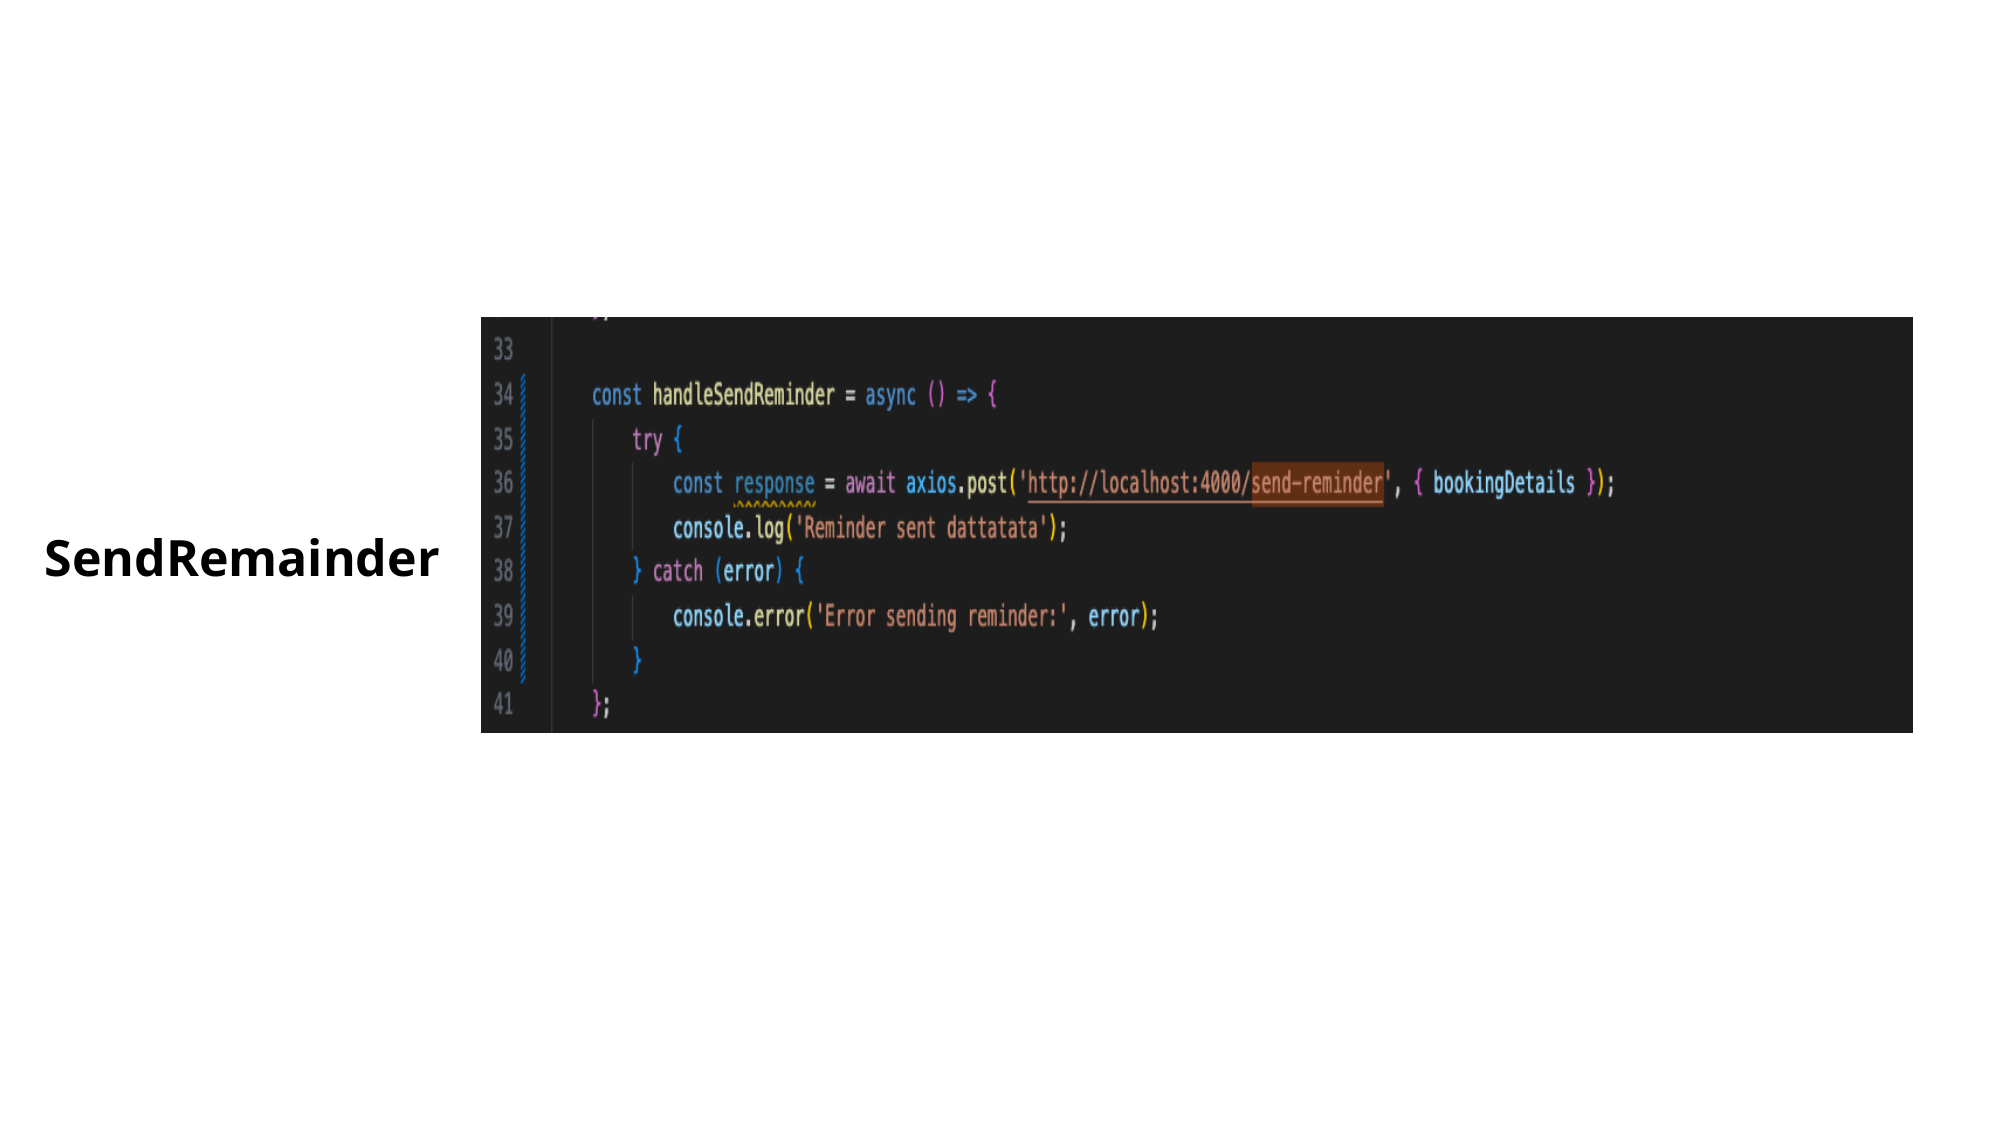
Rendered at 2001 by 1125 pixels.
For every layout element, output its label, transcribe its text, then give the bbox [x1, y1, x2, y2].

picture [480, 317, 1913, 733]
title SendRemainder [0, 455, 480, 596]
